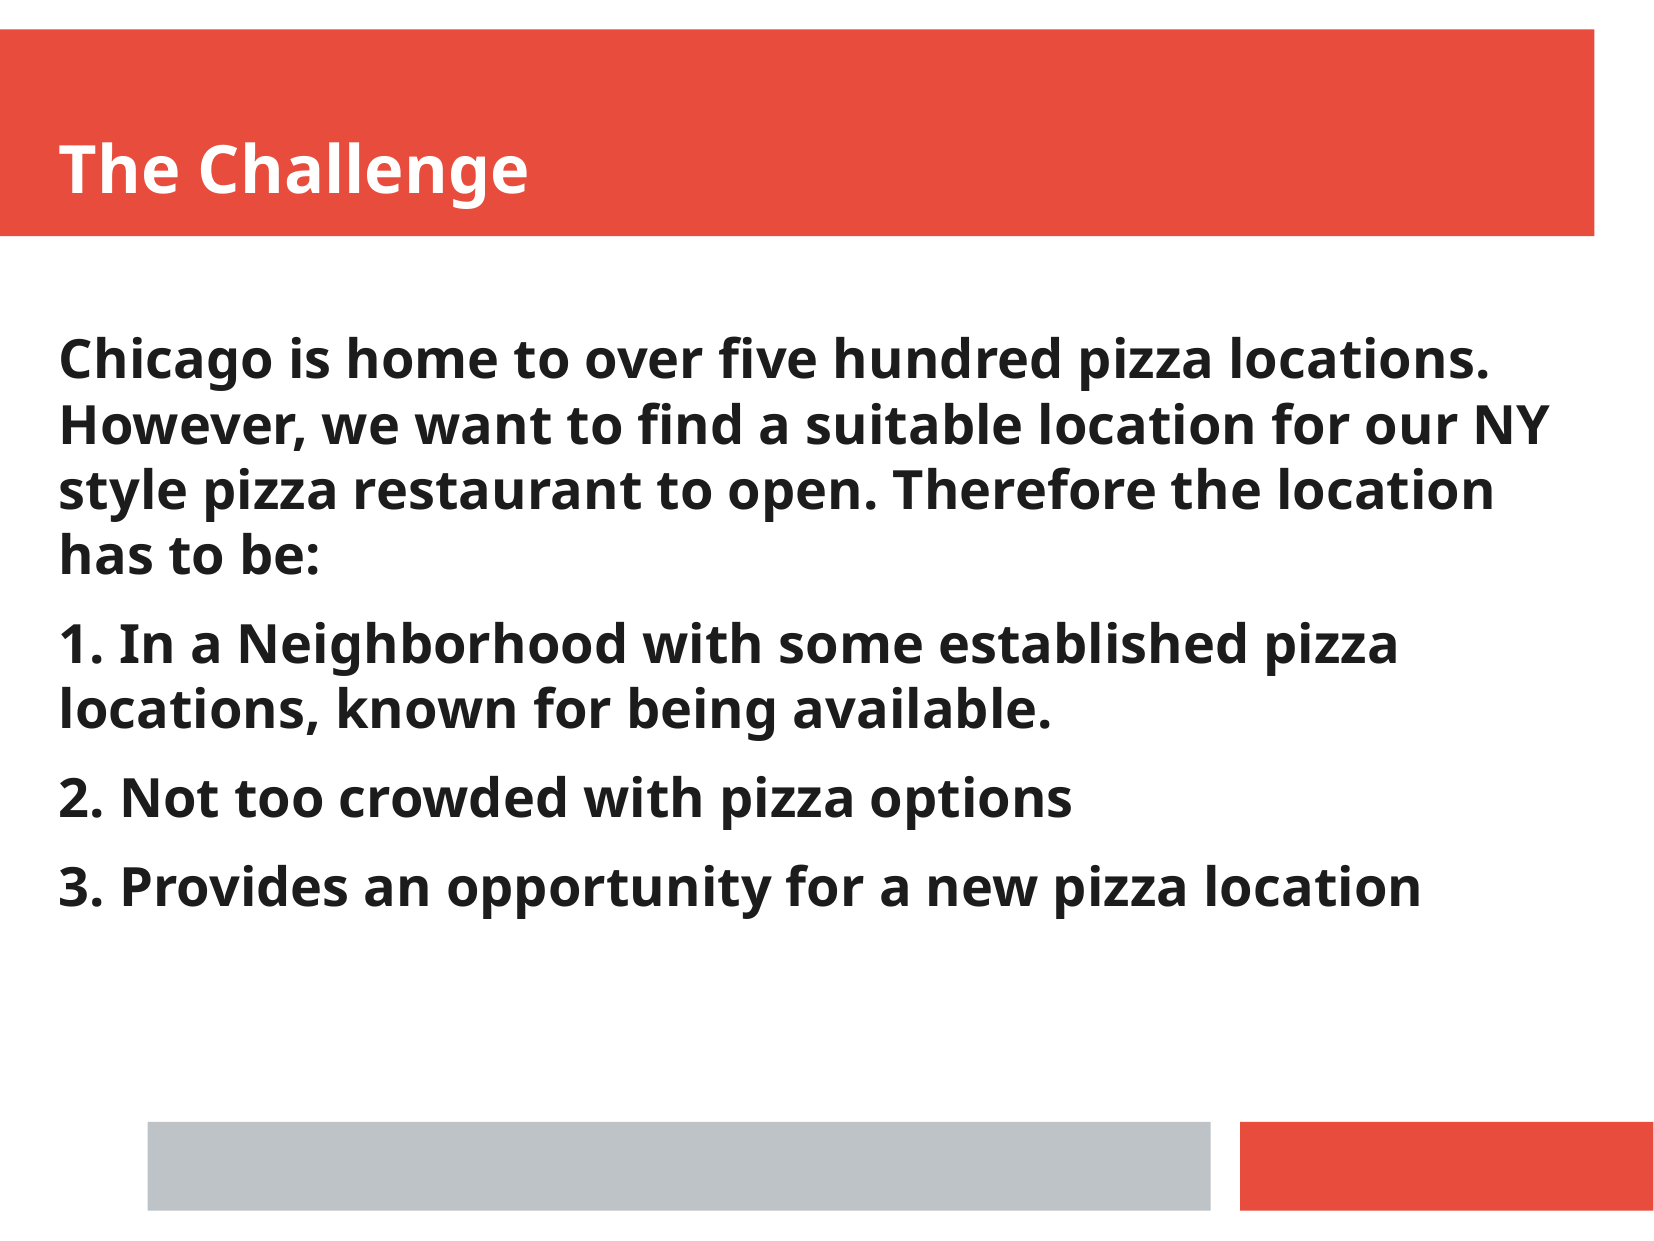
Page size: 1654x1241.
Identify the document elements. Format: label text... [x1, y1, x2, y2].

text_box The Challenge [58, 58, 1595, 207]
text_box Chicago is home to over five hundred pizza locations. However, we want to find a suitable location for our NY style pizza restaurant to open. Therefore the location has to be: 1. In a Neighborhood with some established pizza locations, known for being available. 2. Not too crowded with pizza options 3. Provides an opportunity for a new pizza location [58, 324, 1565, 1093]
